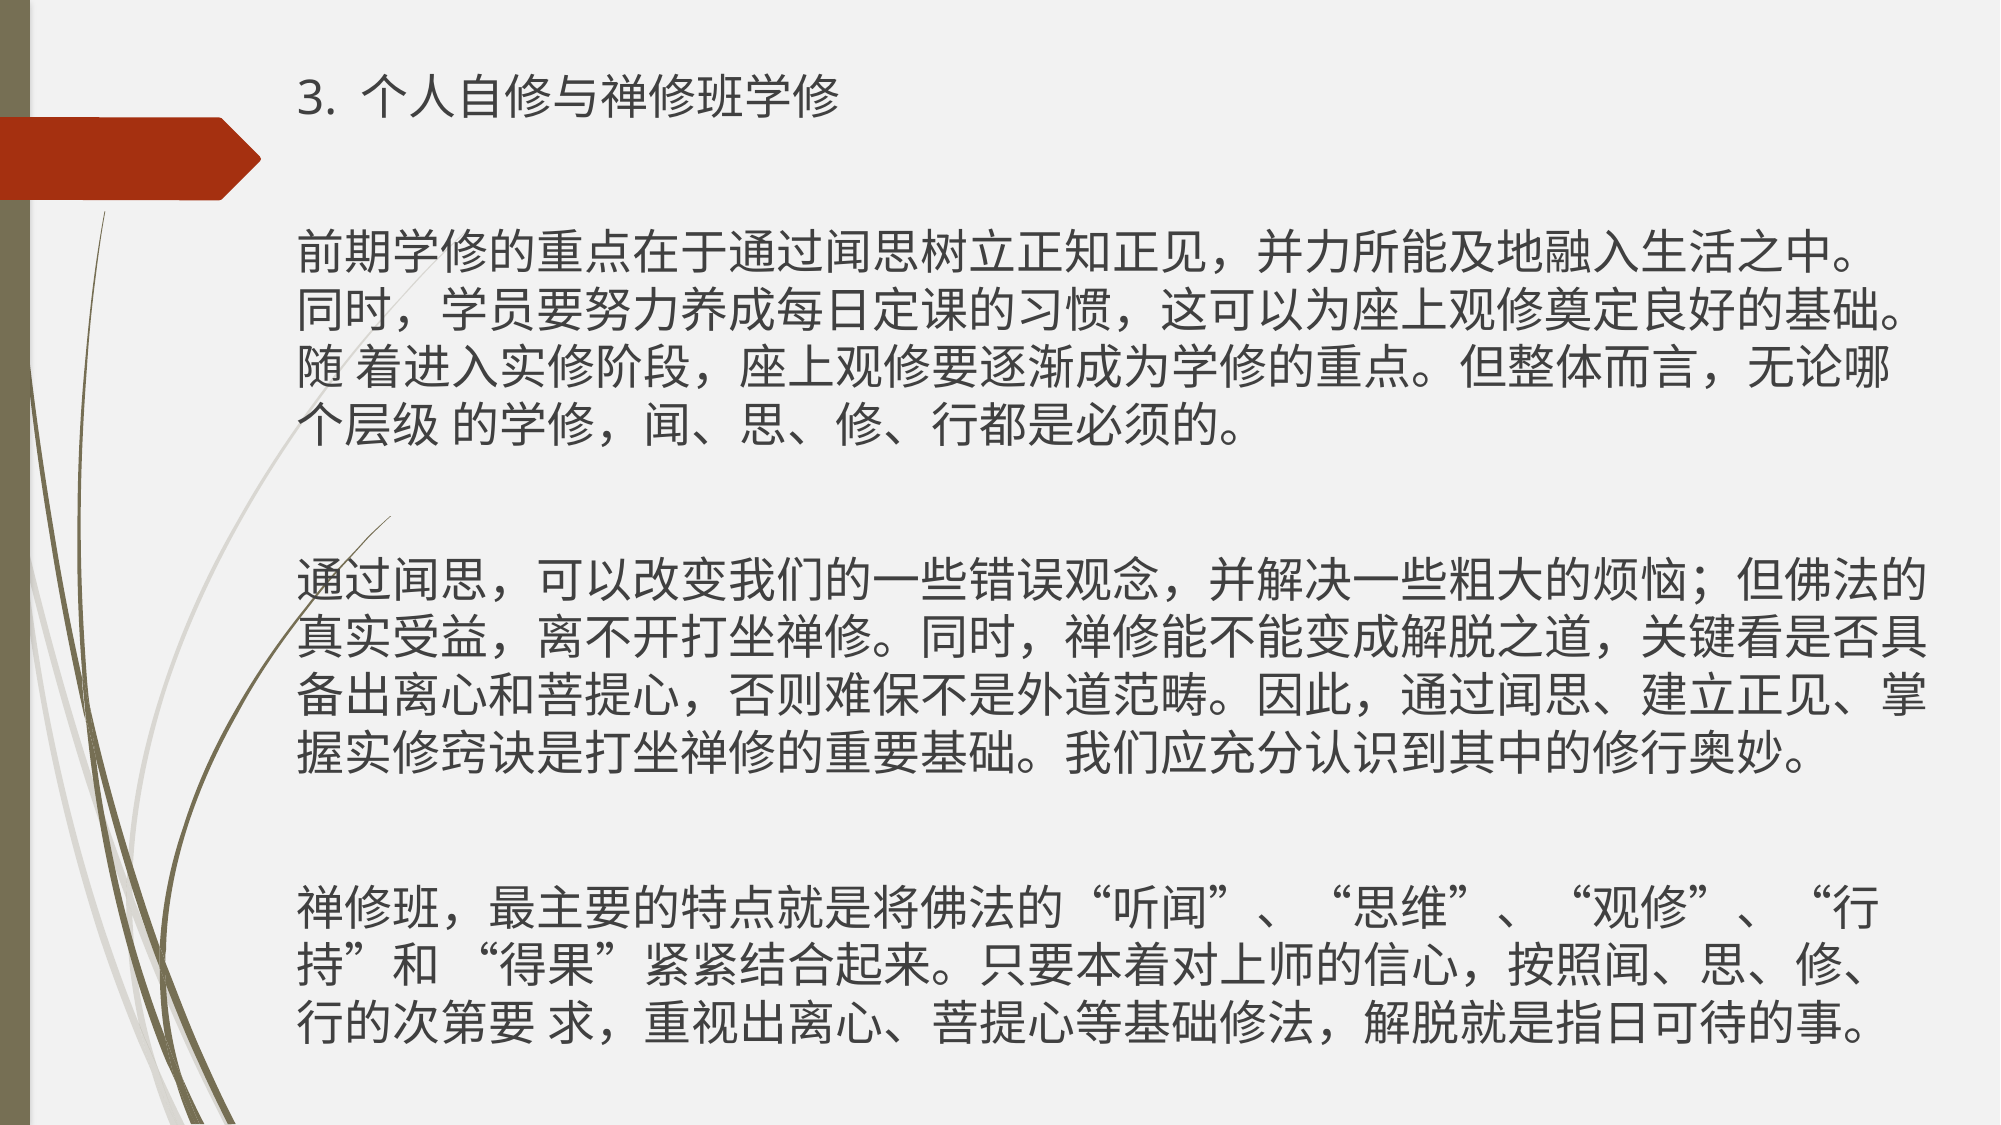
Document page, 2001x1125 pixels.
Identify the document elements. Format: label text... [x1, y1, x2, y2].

list 3. 个人自修与禅修班学修 前期学修的重点在于通过闻思树立正知正见，并力所能及地融入生活之中。 同时，学员要努力养成每日定课的习惯，这可以为座上观修奠定良好的基础。随 着进入实修阶段，座上观修要逐渐成为学修的重点。但整体而言，无论哪个层级 的学修，闻、思、修、行都是必须的。 通过闻思，可以改变我们的一些错误观念，并解决一些粗大的烦恼；但佛法的真实受益，离不开打坐禅修。同时，禅修能不能变成解脱之道，关键看是否具备出离心和菩提心，否则难保不是外道范畴。因此，通过闻思、建立正见、掌握实修窍诀是打坐禅修的重要基础。我们应充分认识到其中的修行奥妙。 禅修班，最主要的特点就是将佛法的“听闻”、“思维”、“观修”、“行持”和 “得果”紧紧结合起来。只要本着对上师的信心，按照闻、思、修、行的次第要 求，重视出离心、菩提心等基础修法，解脱就是指日可待的事。 [281, 59, 1955, 1125]
